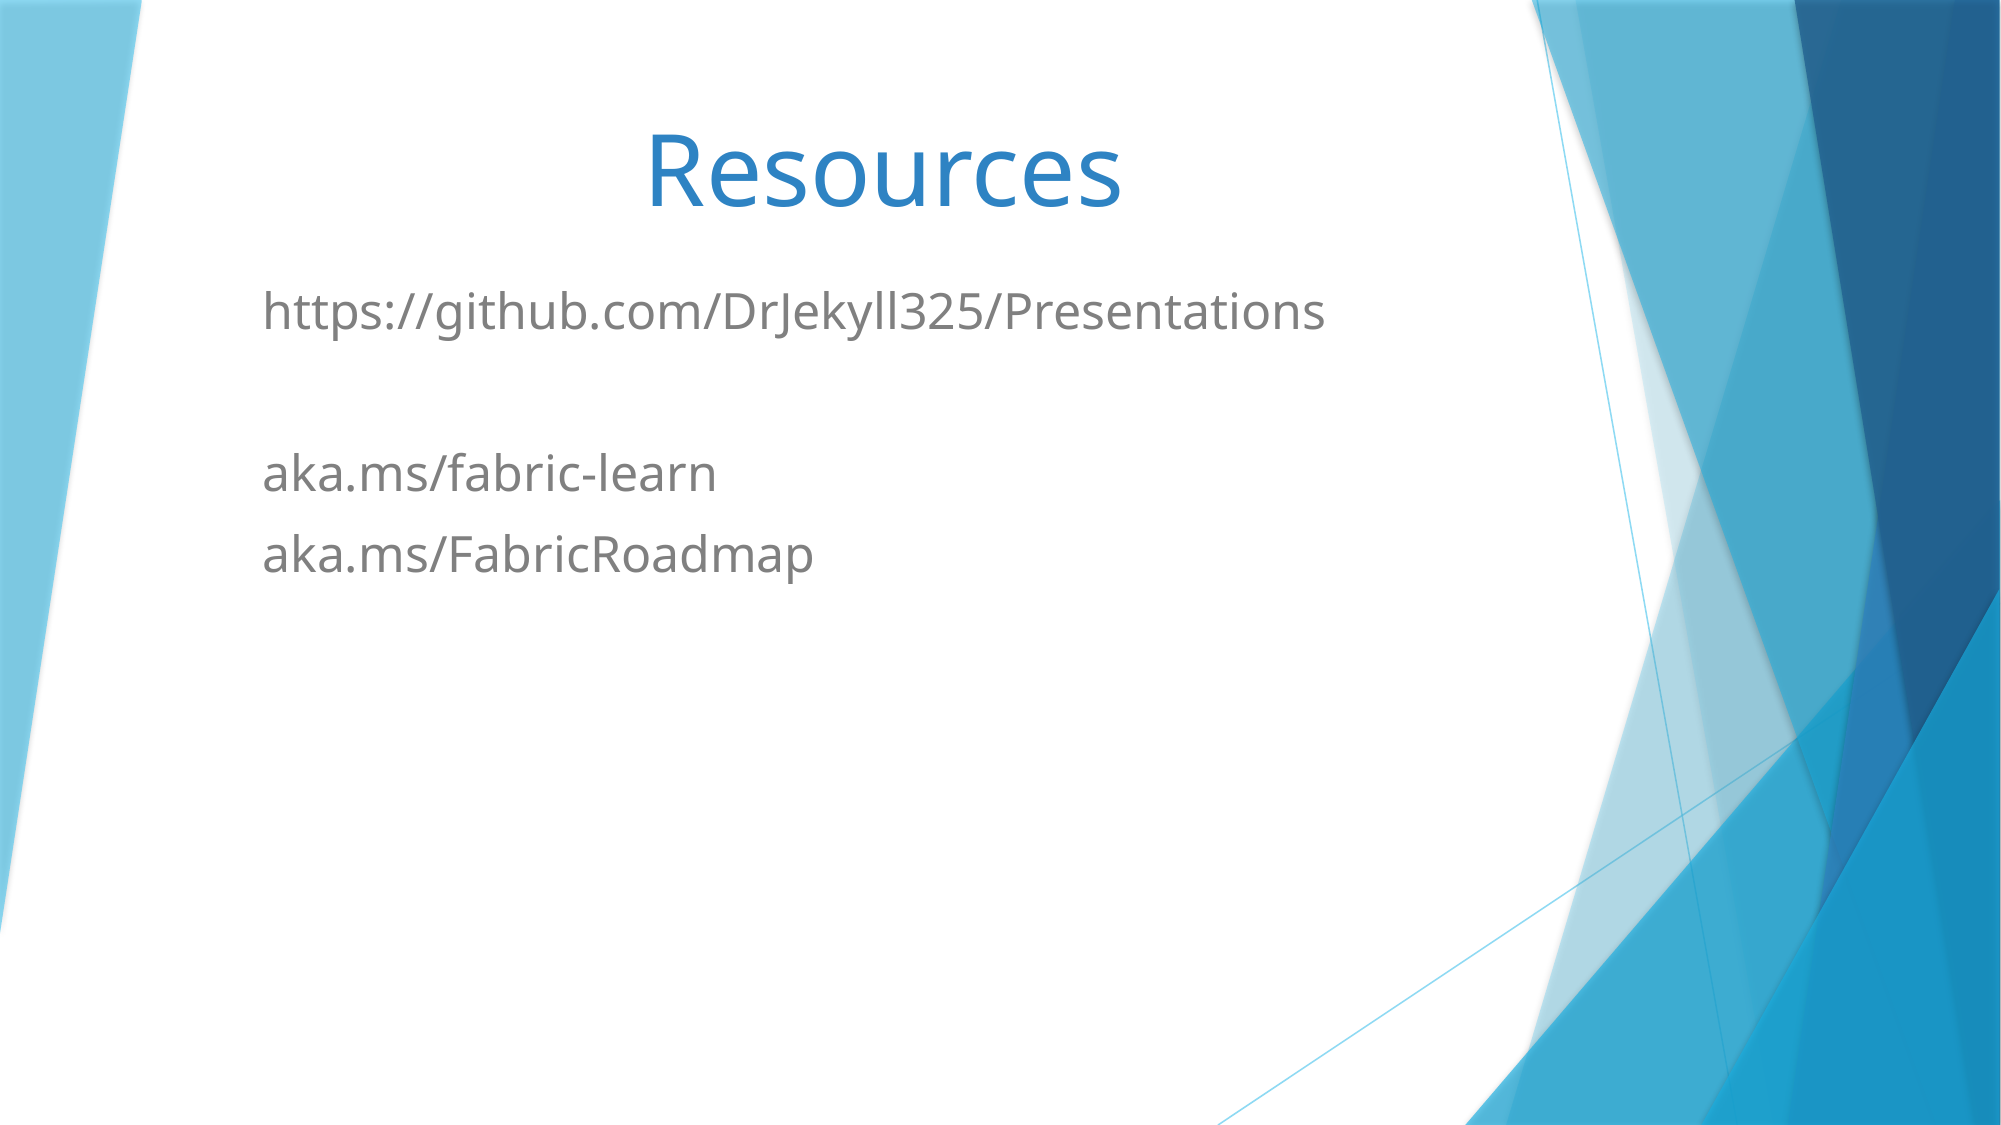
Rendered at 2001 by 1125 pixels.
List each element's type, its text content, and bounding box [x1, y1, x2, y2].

subtitle https://github.com/DrJekyll325/Presentations aka.ms/fabric-learn aka.ms/FabricRoadmap [247, 272, 1522, 1016]
title Resources [247, 93, 1522, 234]
